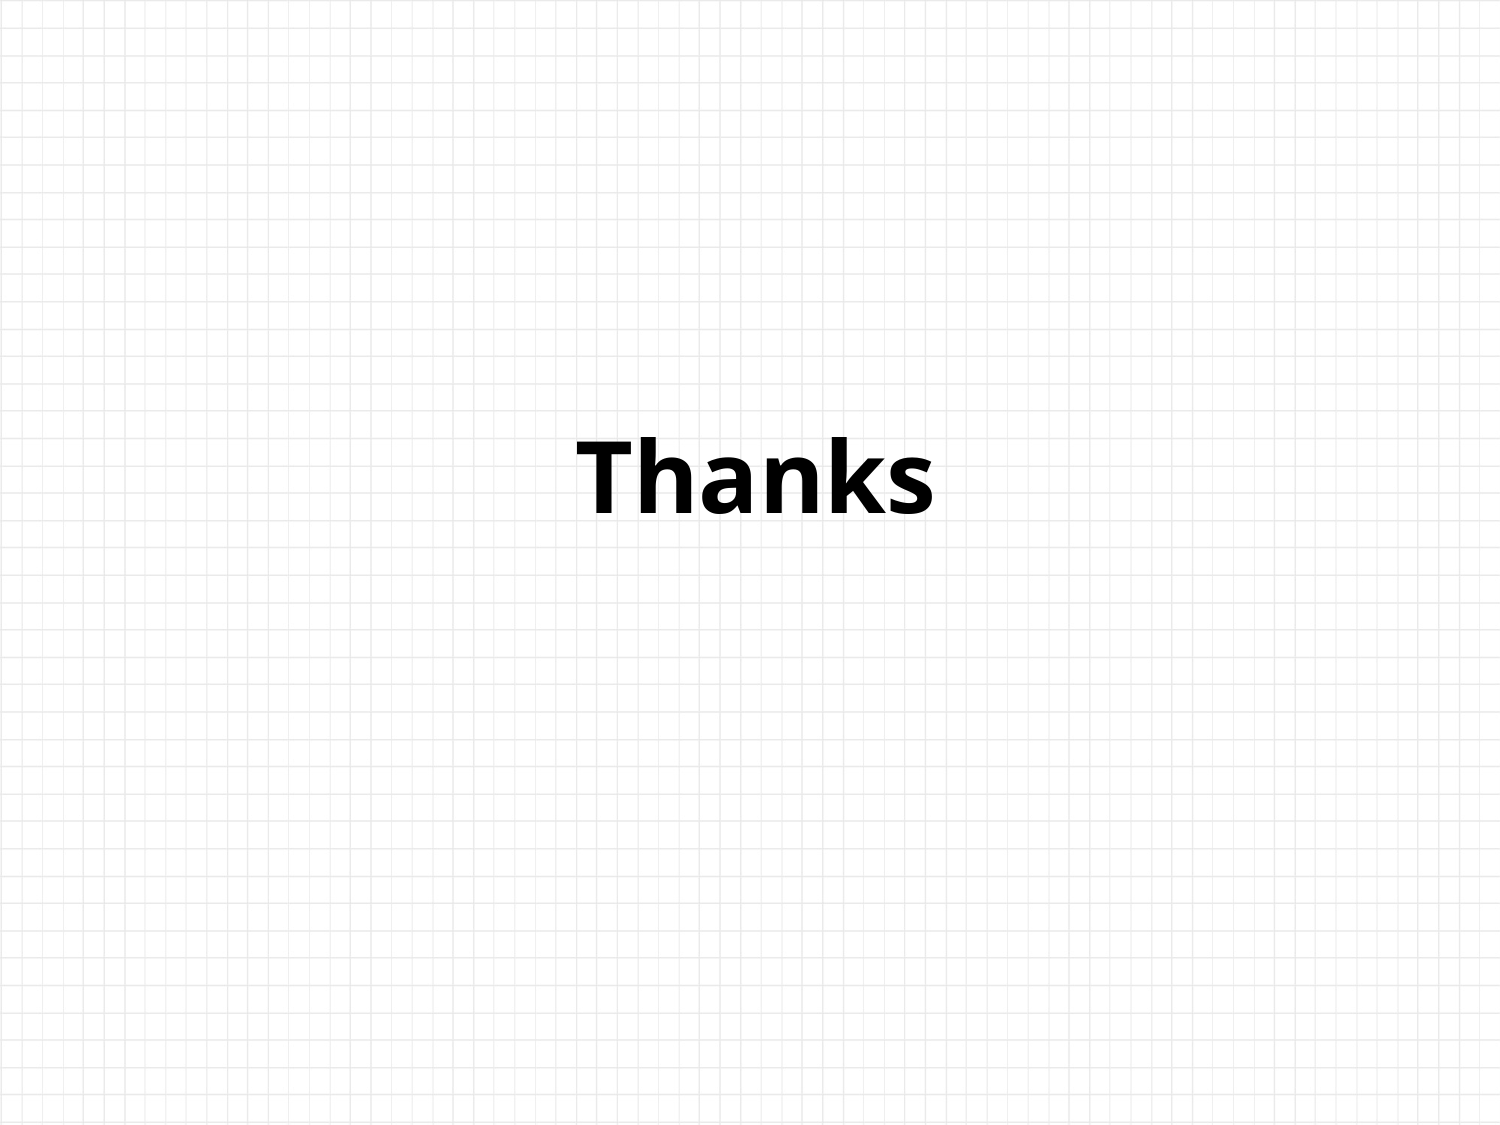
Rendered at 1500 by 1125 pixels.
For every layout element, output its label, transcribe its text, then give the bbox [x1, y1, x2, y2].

picture [0, 0, 1500, 1125]
text_box Thanks [560, 406, 952, 542]
